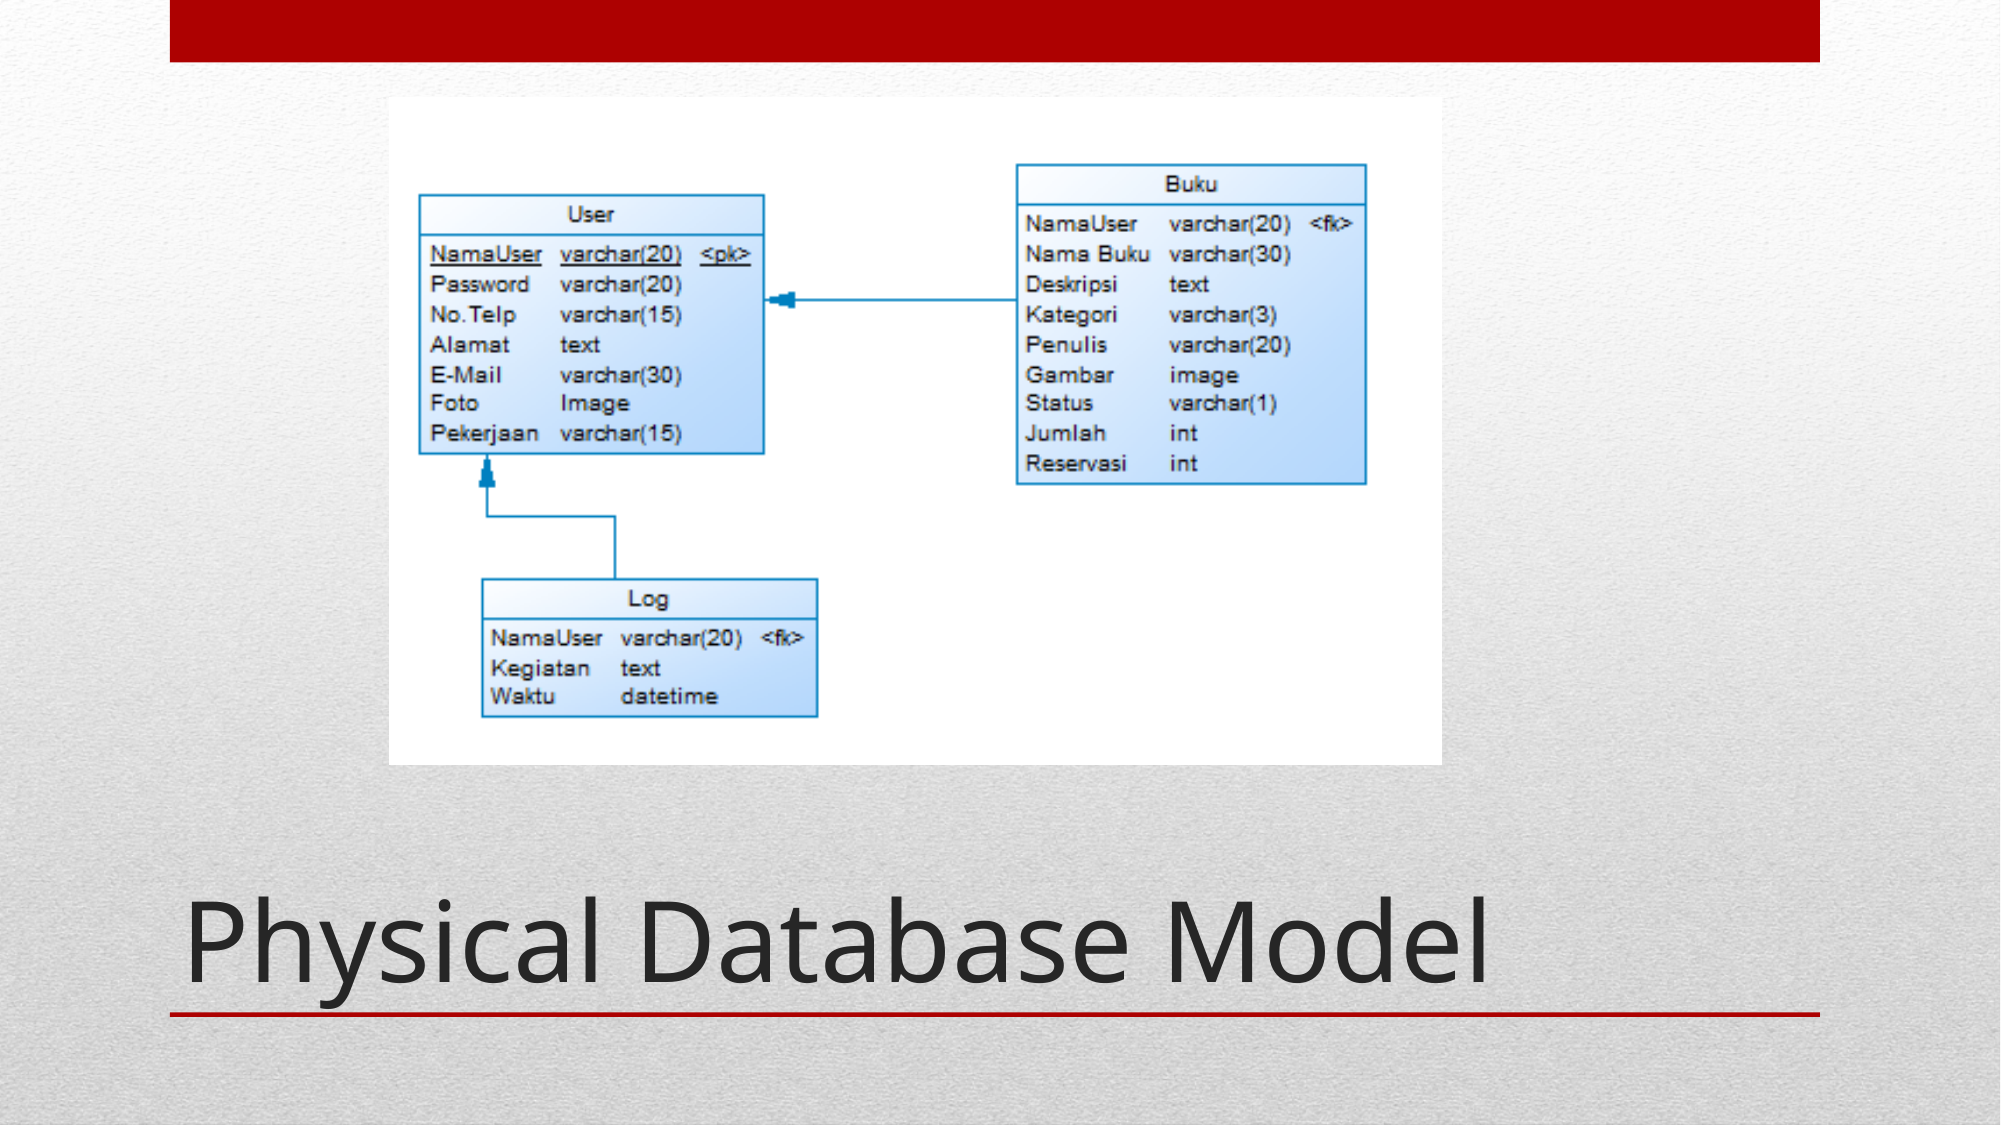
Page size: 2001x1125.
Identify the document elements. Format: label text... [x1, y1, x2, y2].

picture [388, 96, 1443, 766]
title Physical Database Model [166, 750, 1650, 1013]
